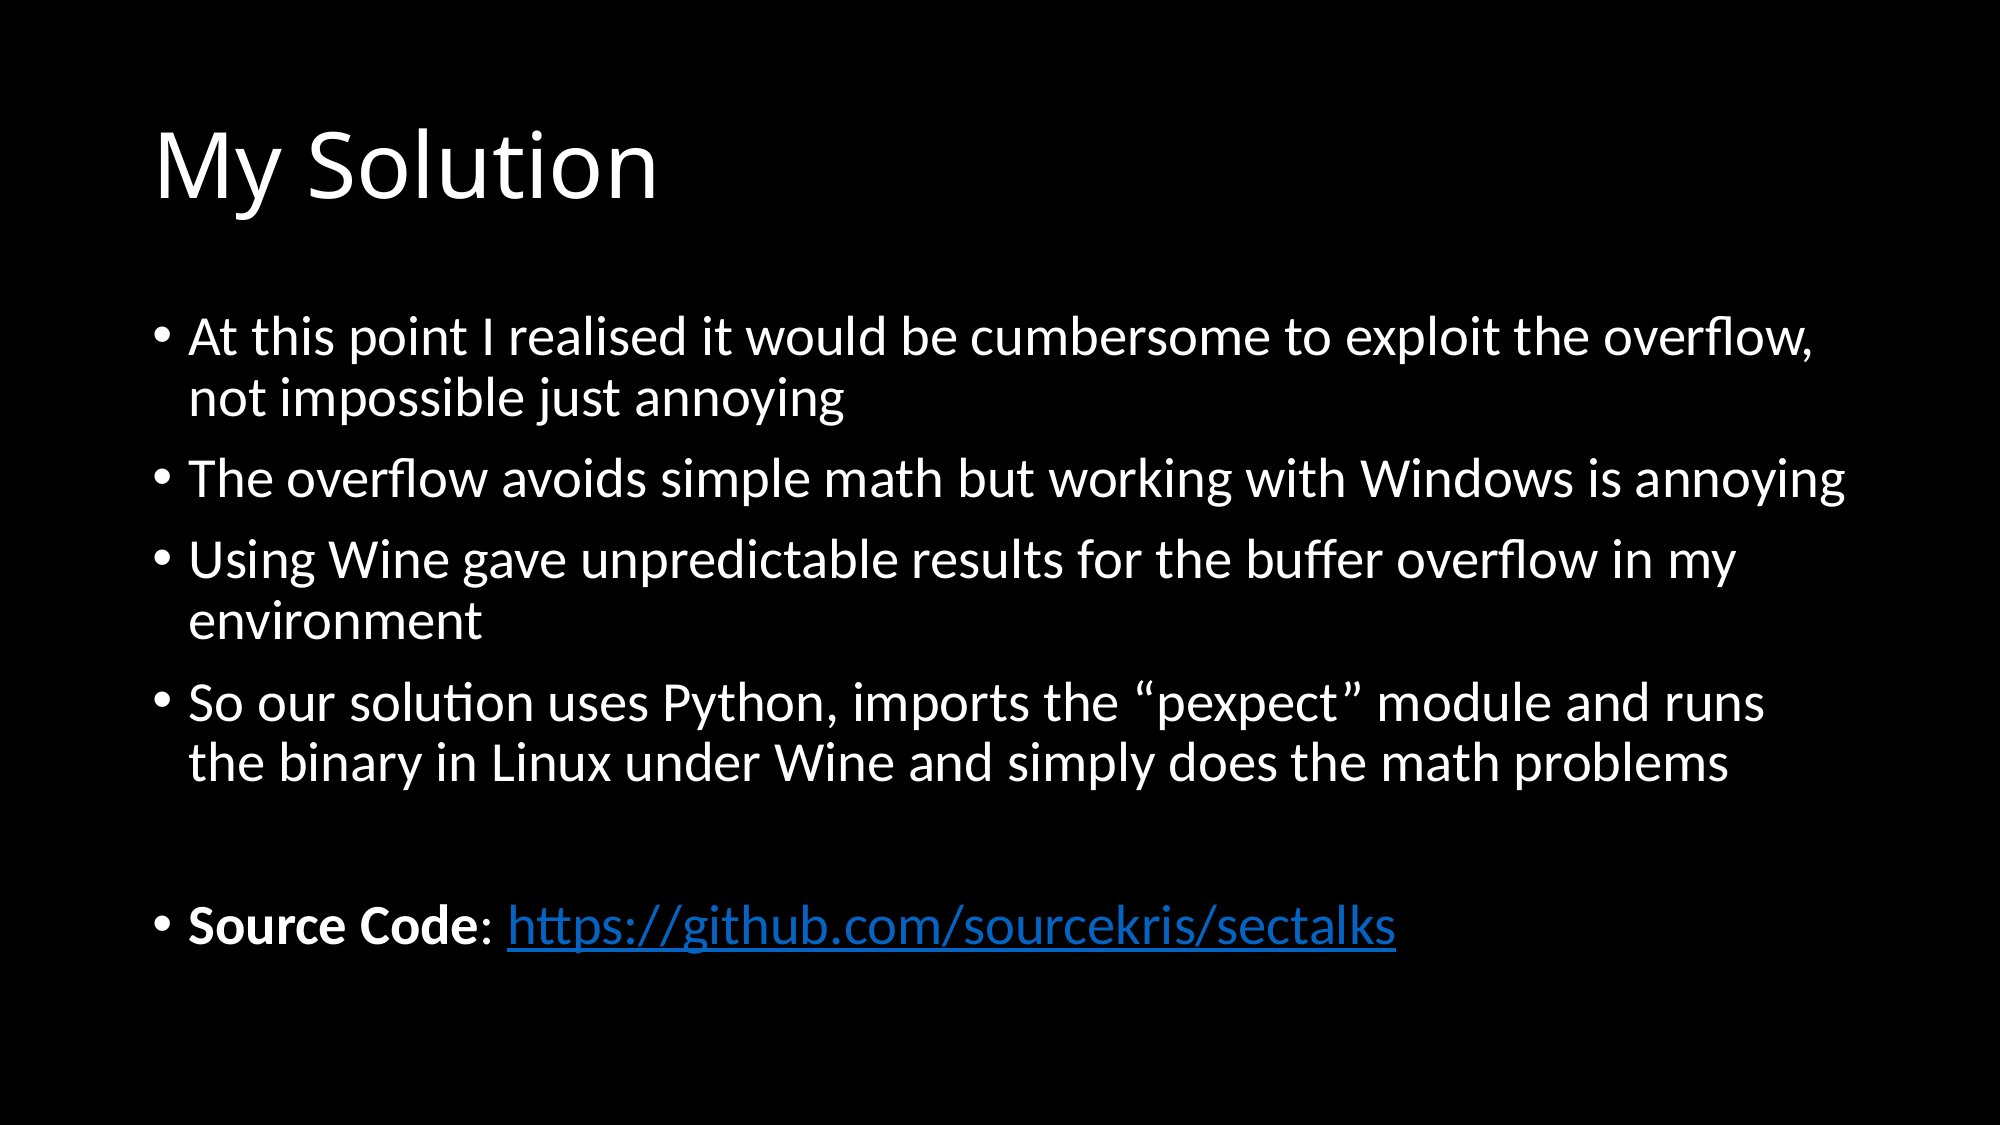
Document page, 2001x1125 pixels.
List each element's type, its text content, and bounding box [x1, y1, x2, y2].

list At this point I realised it would be cumbersome to exploit the overflow, not impossible just annoying The overflow avoids simple math but working with Windows is annoying Using Wine gave unpredictable results for the buffer overflow in my environment So our solution uses Python, imports the “pexpect” module and runs the binary in Linux under Wine and simply does the math problems Source Code: https://github.com/sourcekris/sectalks [137, 299, 1863, 1014]
title My Solution [137, 59, 1863, 278]
